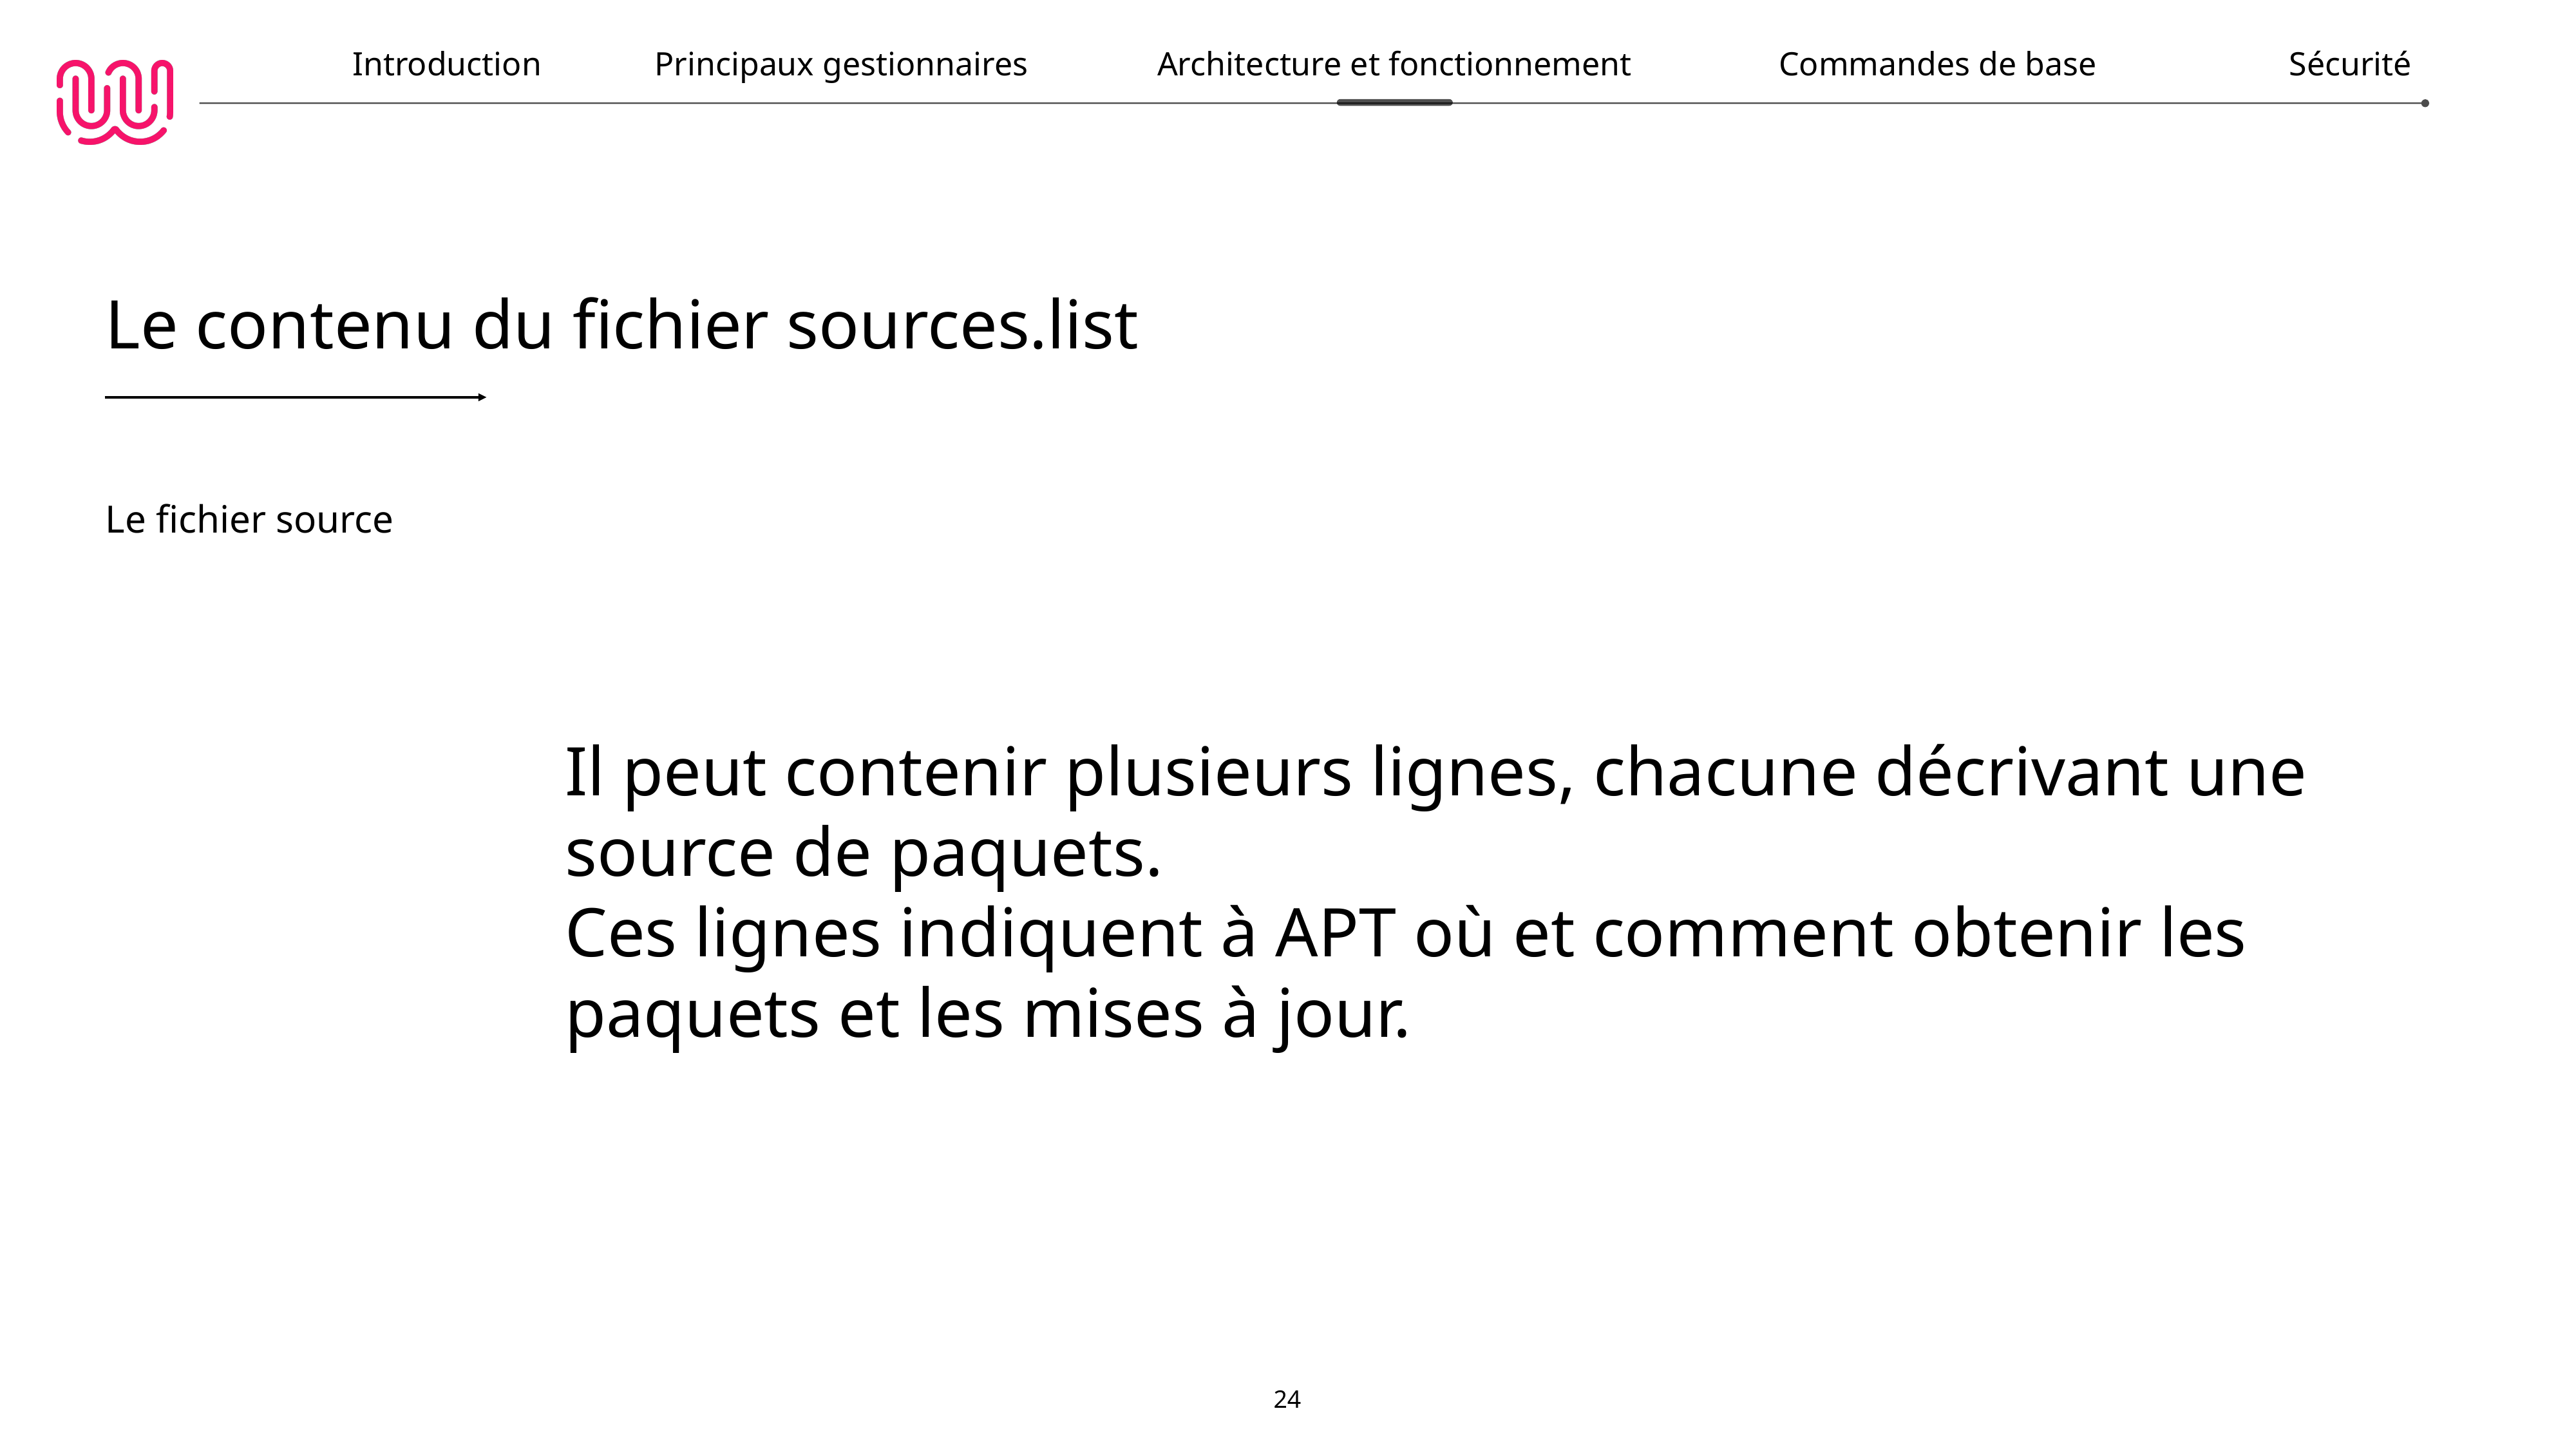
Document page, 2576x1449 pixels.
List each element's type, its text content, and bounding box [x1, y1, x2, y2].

text_box Le fichier source [100, 489, 471, 545]
text_box [1336, 99, 1453, 103]
text_box Principaux gestionnaires [600, 38, 1083, 88]
picture [57, 60, 173, 146]
text_box Introduction [255, 38, 600, 88]
text_box Architecture et fonctionnement [1083, 38, 1672, 88]
text_box Il peut contenir plusieurs lignes, chacune décrivant une source de paquets. Ces lignes indiquent à APT où et comment obtenir les paquets et les mises à jour. [555, 384, 2513, 1395]
text_box [1337, 104, 1453, 106]
text_box Commandes de base [1672, 38, 2193, 88]
slide_number ‹#› [1267, 571, 1307, 1423]
text_box Sécurité [2193, 38, 2508, 88]
text_box Le contenu du fichier sources.list [100, 276, 1889, 368]
